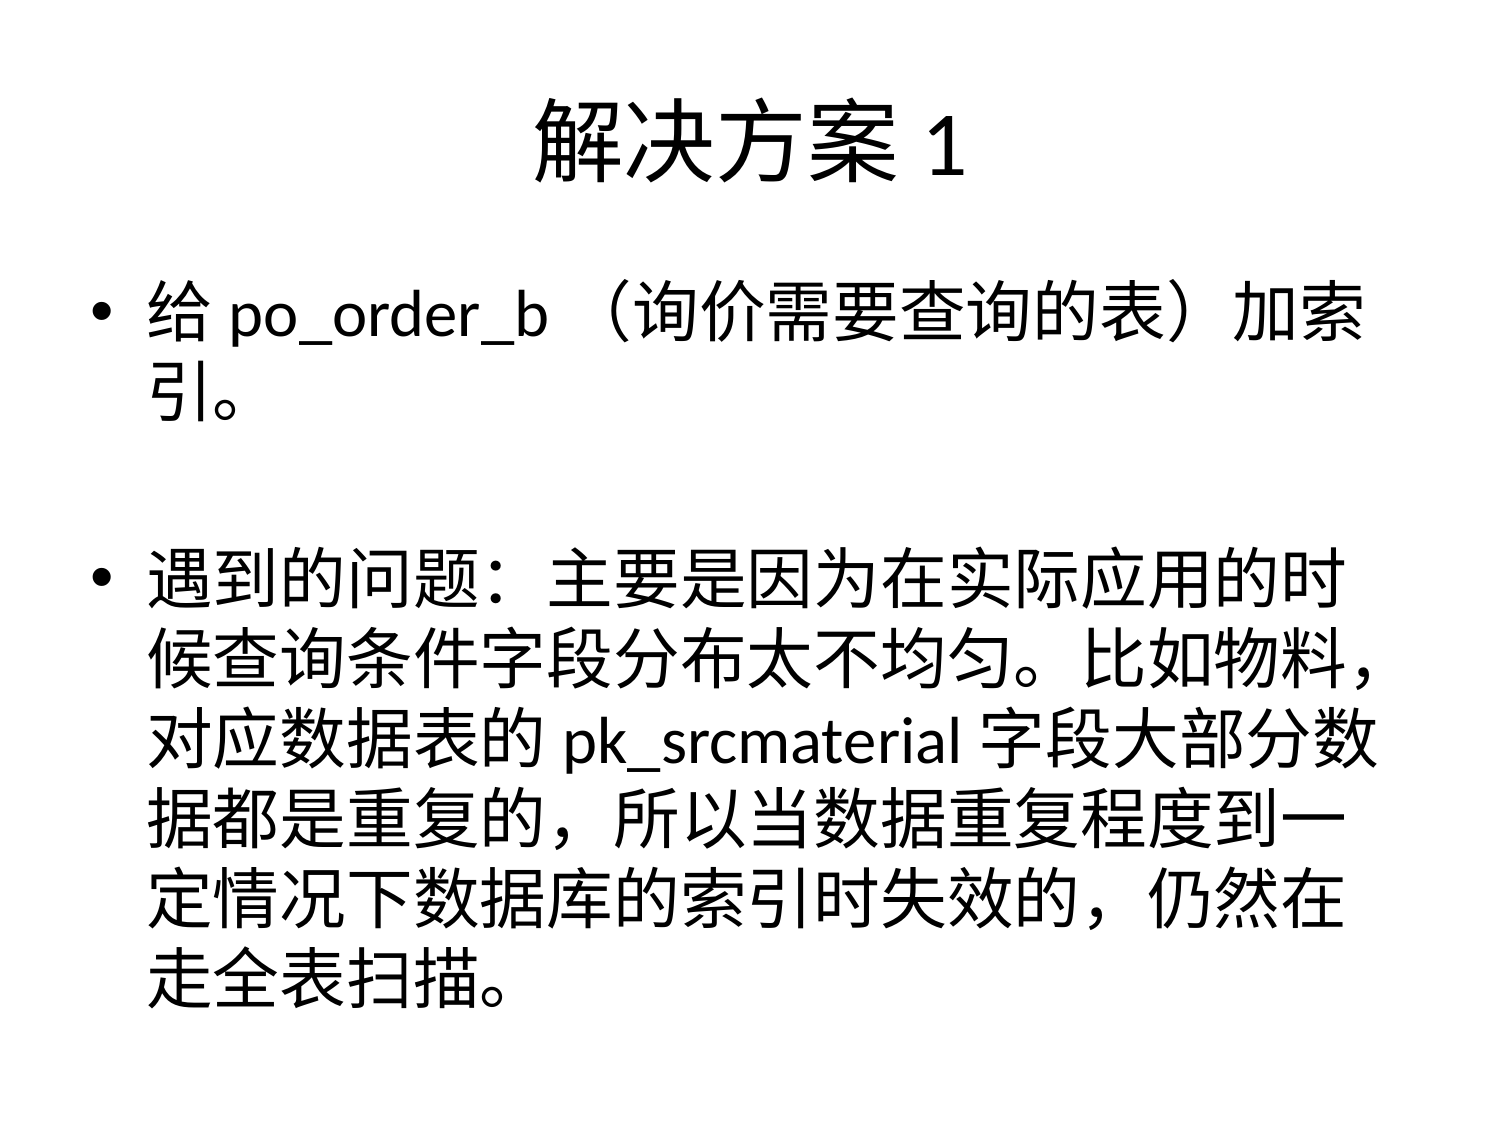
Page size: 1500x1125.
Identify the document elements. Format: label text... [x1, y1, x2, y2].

title 解决方案1 [75, 45, 1425, 233]
list 给po_order_b（询价需要查询的表）加索引。 遇到的问题：主要是因为在实际应用的时候查询条件字段分布太不均匀。比如物料，对应数据表的pk_srcmaterial字段大部分数据都是重复的，所以当数据重复程度到一定情况下数据库的索引时失效的，仍然在走全表扫描。 [75, 262, 1425, 1005]
